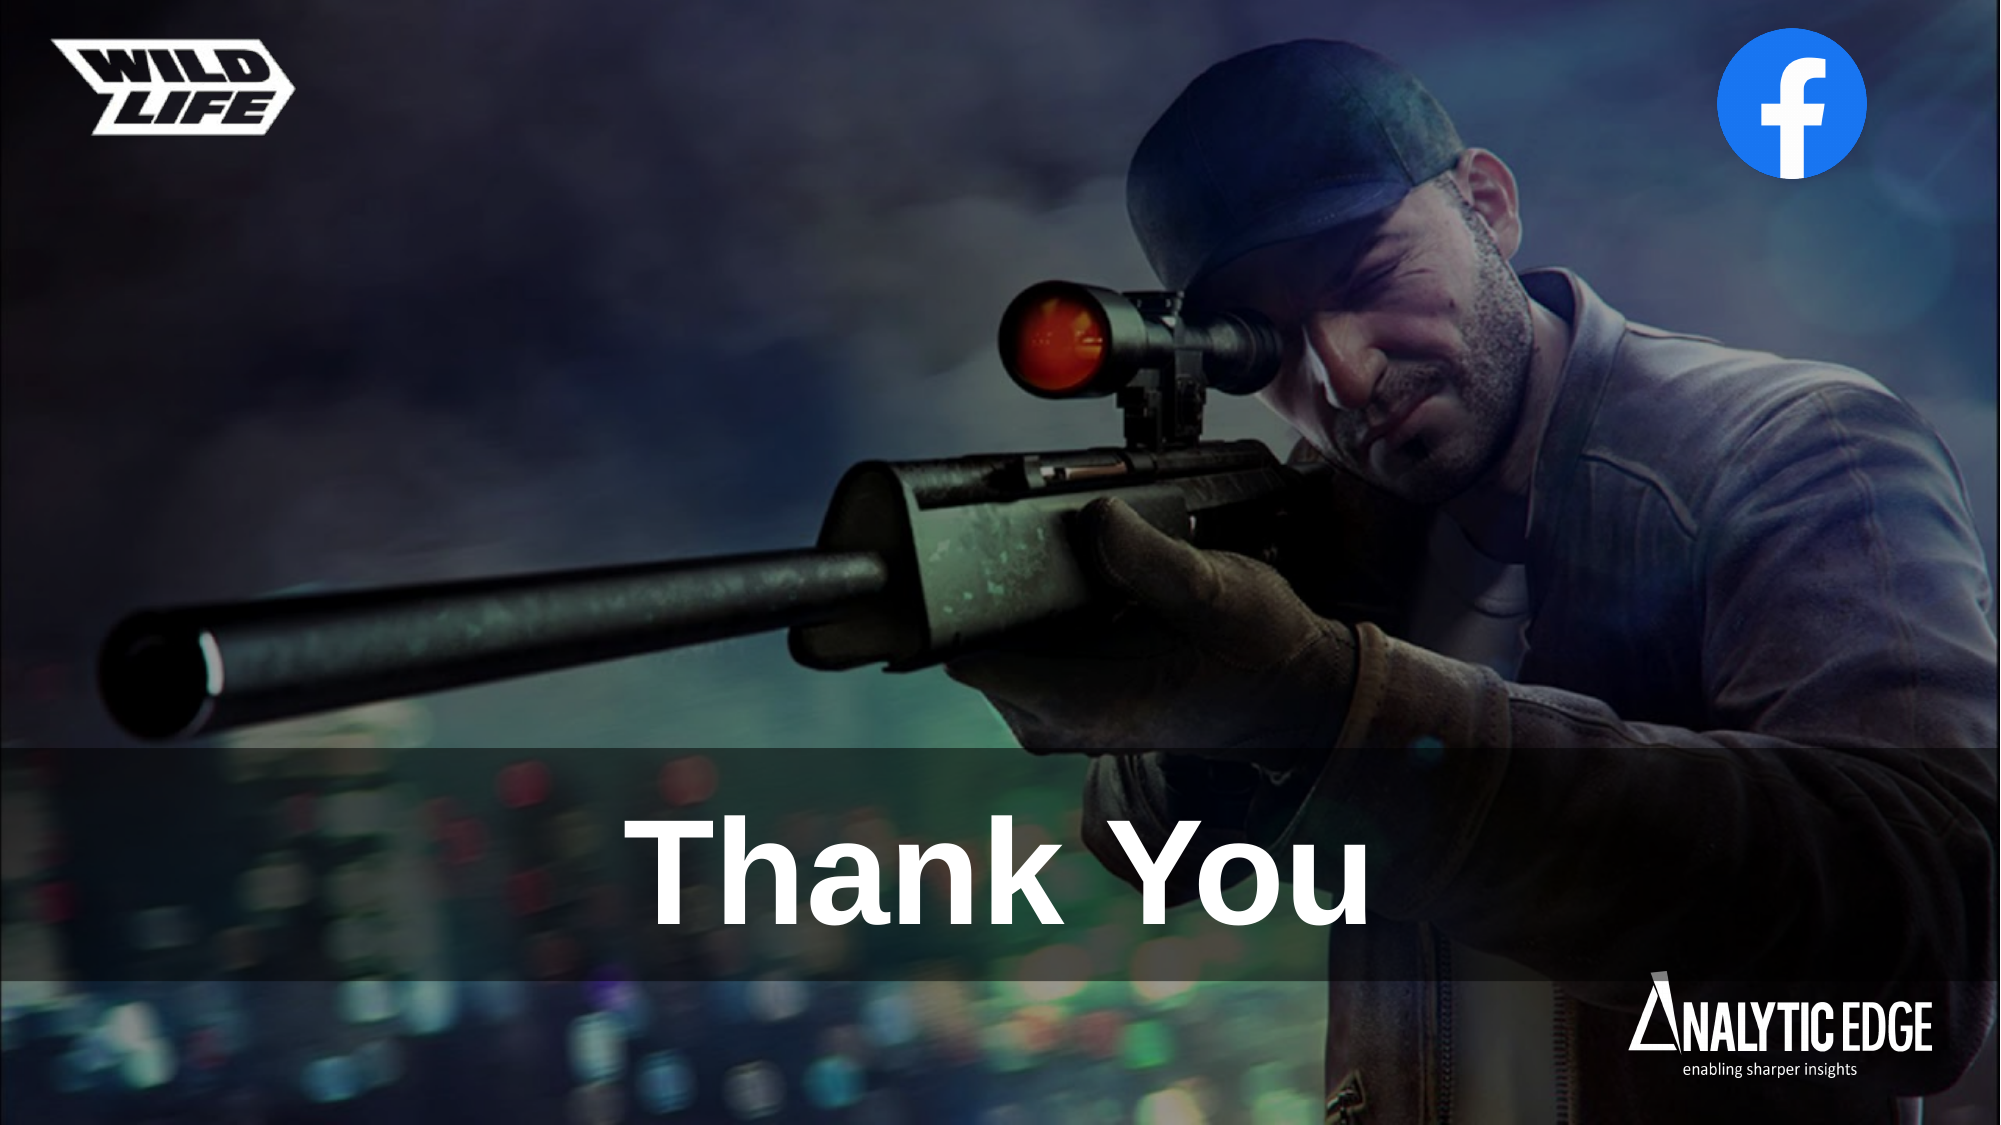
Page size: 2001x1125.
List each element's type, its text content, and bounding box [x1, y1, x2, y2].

picture [0, 0, 2000, 748]
picture [0, 982, 2000, 1125]
text_box Thank You [0, 748, 2000, 982]
